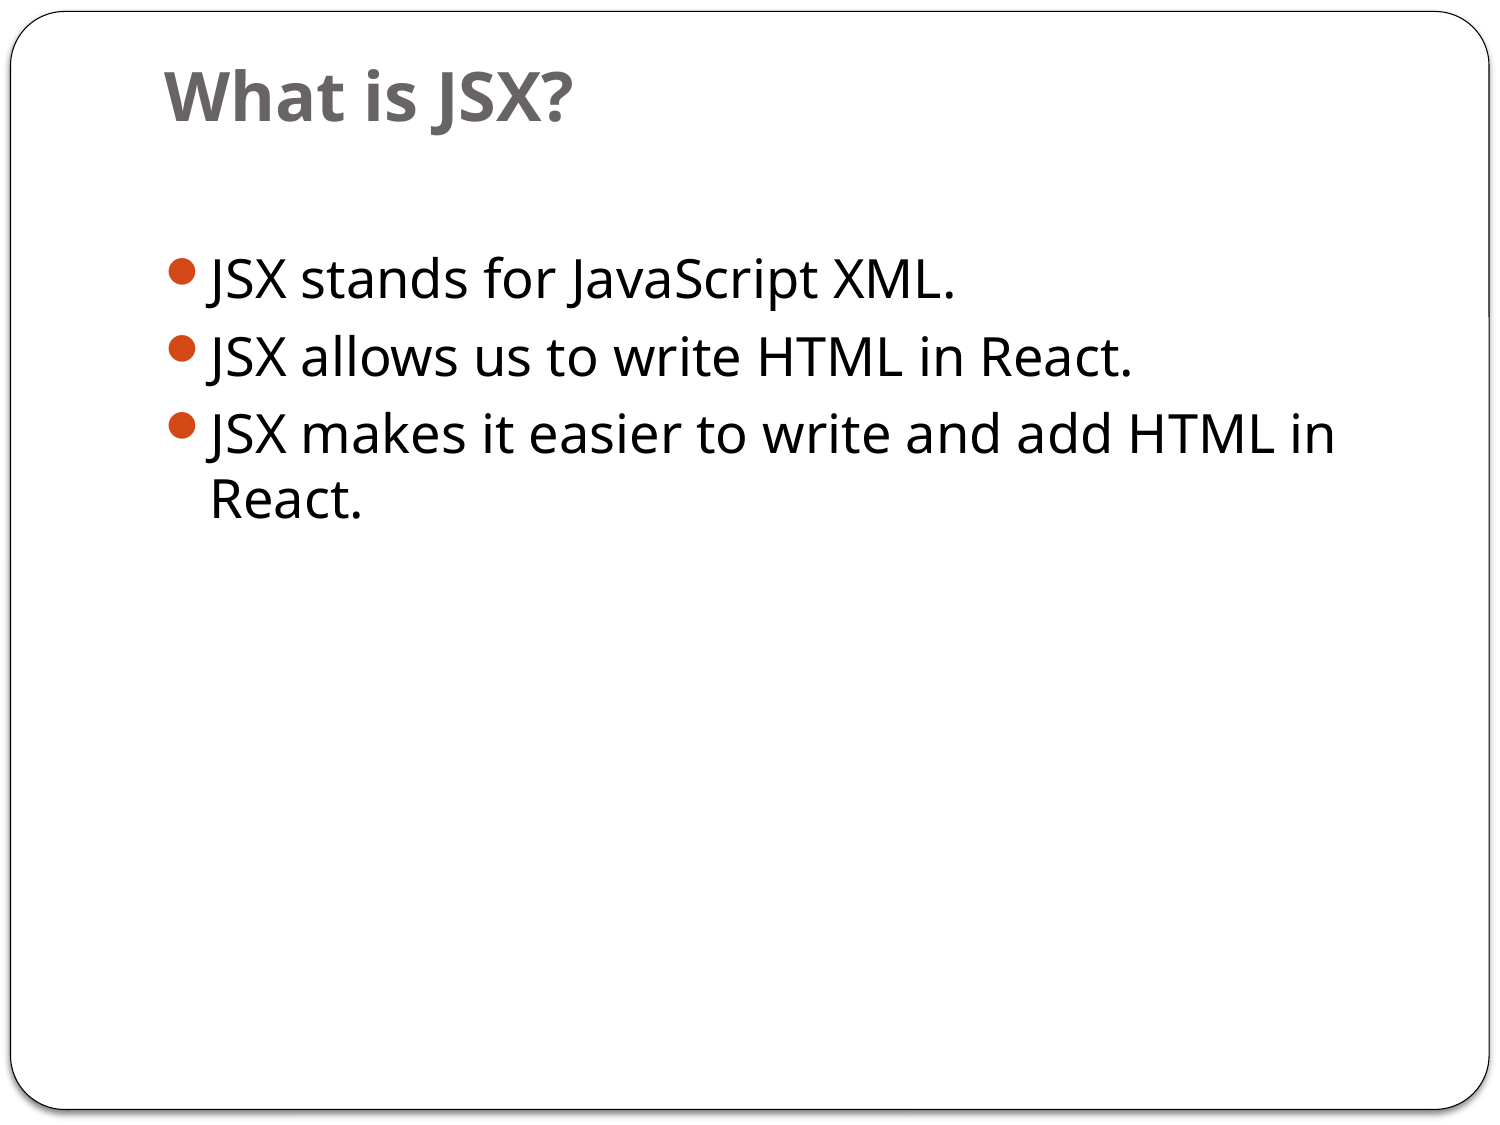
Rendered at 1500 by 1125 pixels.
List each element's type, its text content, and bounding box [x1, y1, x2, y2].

list JSX stands for JavaScript XML. JSX allows us to write HTML in React. JSX makes it easier to write and add HTML in React. [150, 237, 1425, 988]
title What is JSX? [150, 45, 1425, 233]
